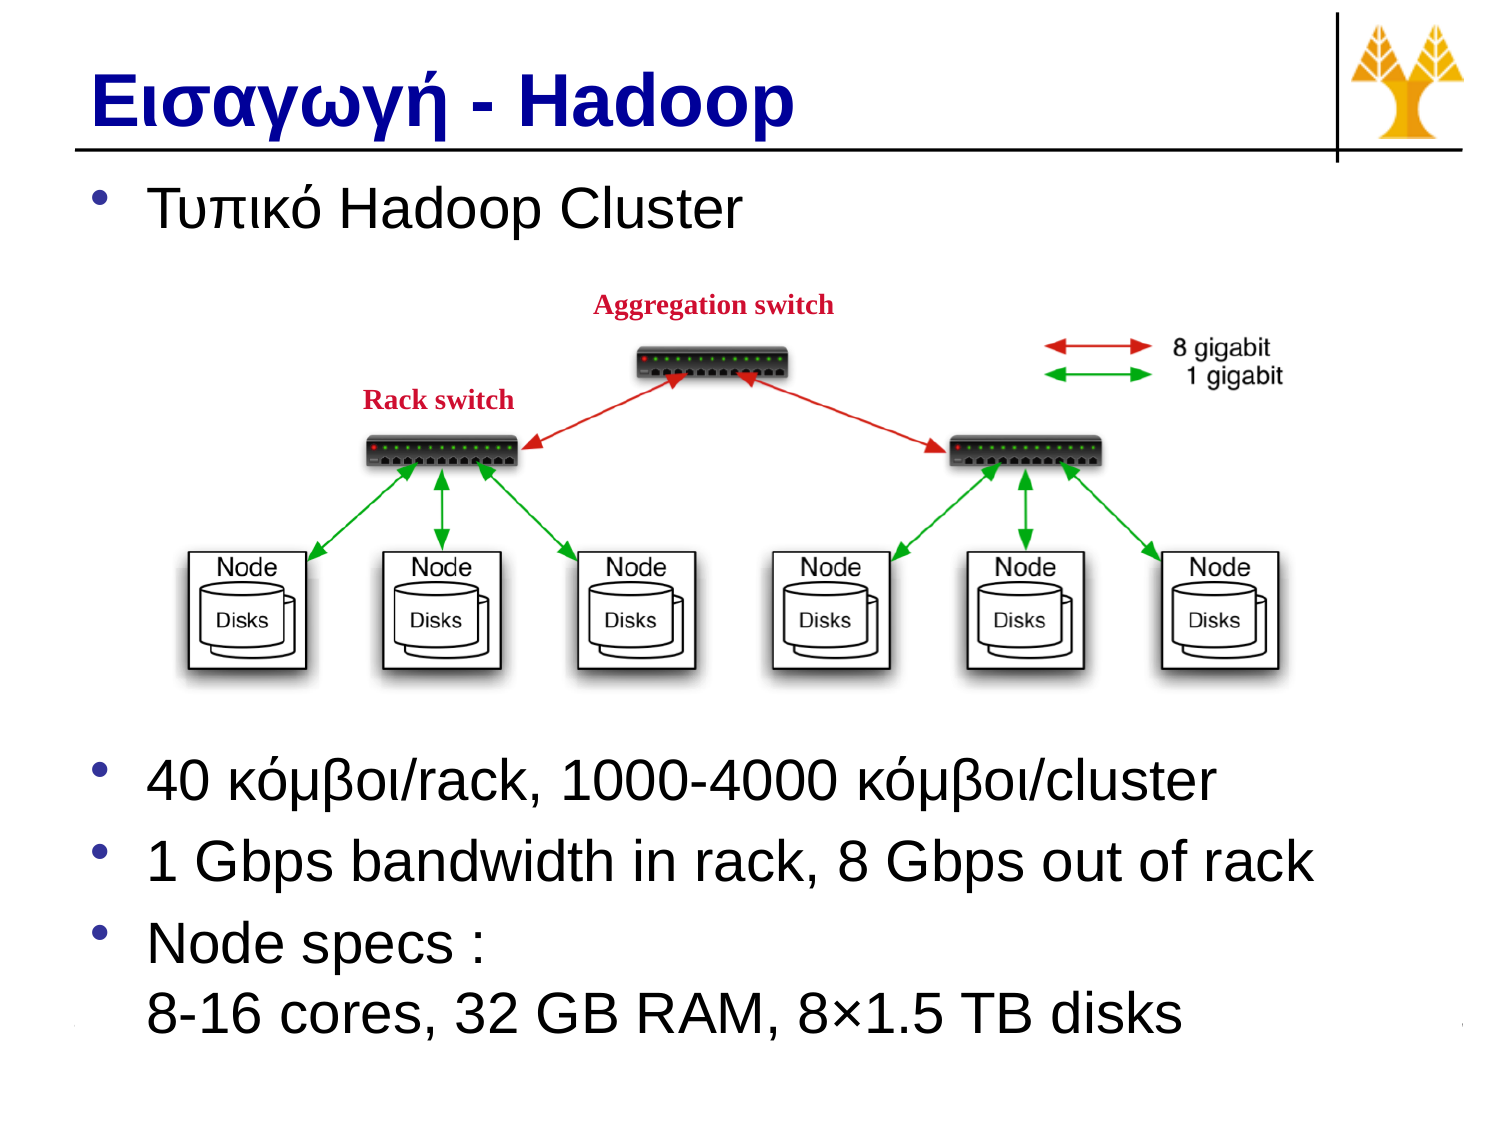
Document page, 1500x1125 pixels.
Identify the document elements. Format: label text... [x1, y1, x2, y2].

list Τυπικό Hadoop Cluster 40 κόμβοι/rack, 1000-4000 κόμβοι/cluster 1 Gbps bandwidth in rack, 8 Gbps out of rack Node specs : 8-16 cores, 32 GB RAM, 8×1.5 TB disks [75, 162, 1463, 1088]
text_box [137, 270, 1326, 713]
title Εισαγωγή - Hadoop [75, 24, 1325, 162]
picture [1351, 24, 1464, 139]
